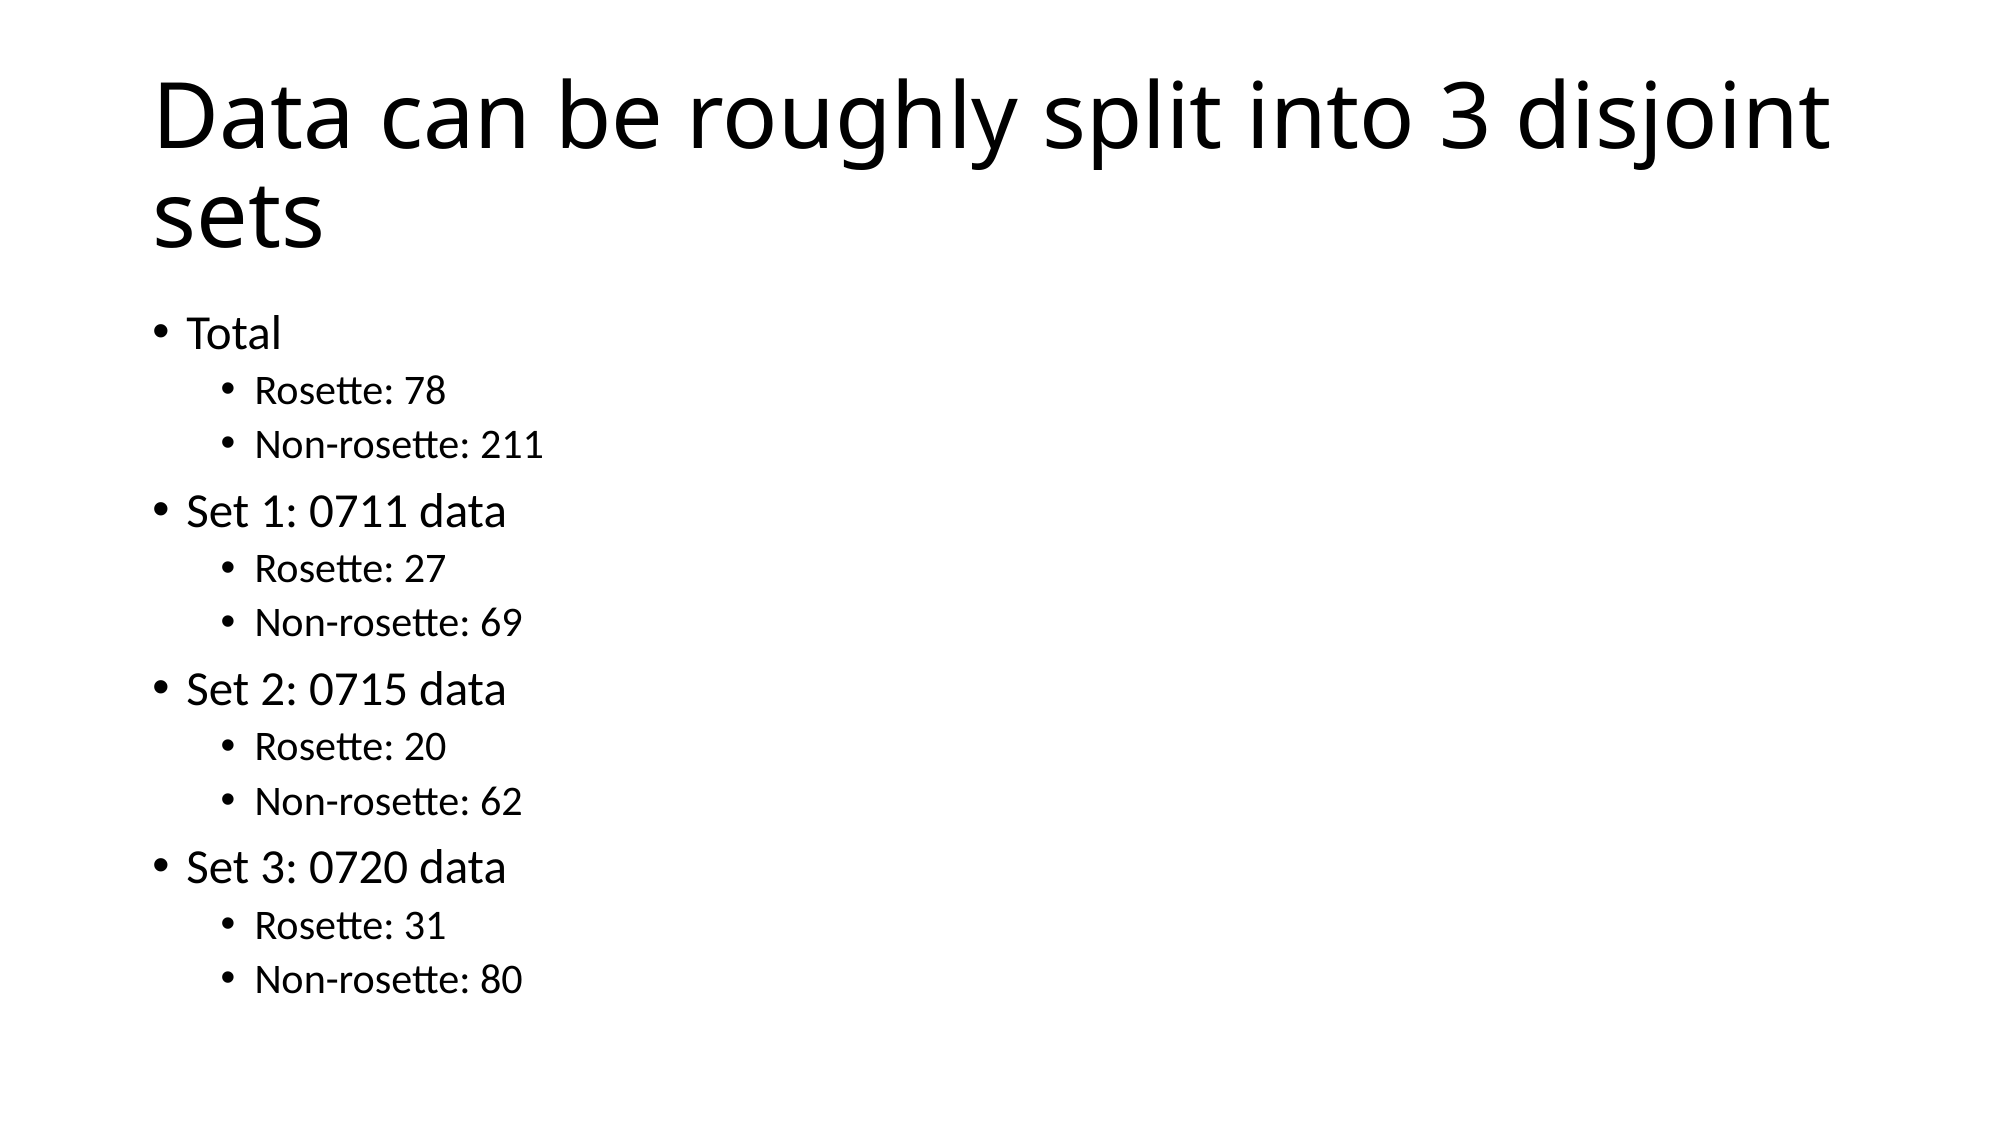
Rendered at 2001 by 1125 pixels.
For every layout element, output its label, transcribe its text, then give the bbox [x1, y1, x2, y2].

title Data can be roughly split into 3 disjoint sets [137, 59, 1863, 278]
list Total Rosette: 78 Non-rosette: 211 Set 1: 0711 data Rosette: 27 Non-rosette: 69 Set 2: 0715 data Rosette: 20 Non-rosette: 62 Set 3: 0720 data Rosette: 31 Non-rosette: 80 [137, 299, 1863, 1014]
